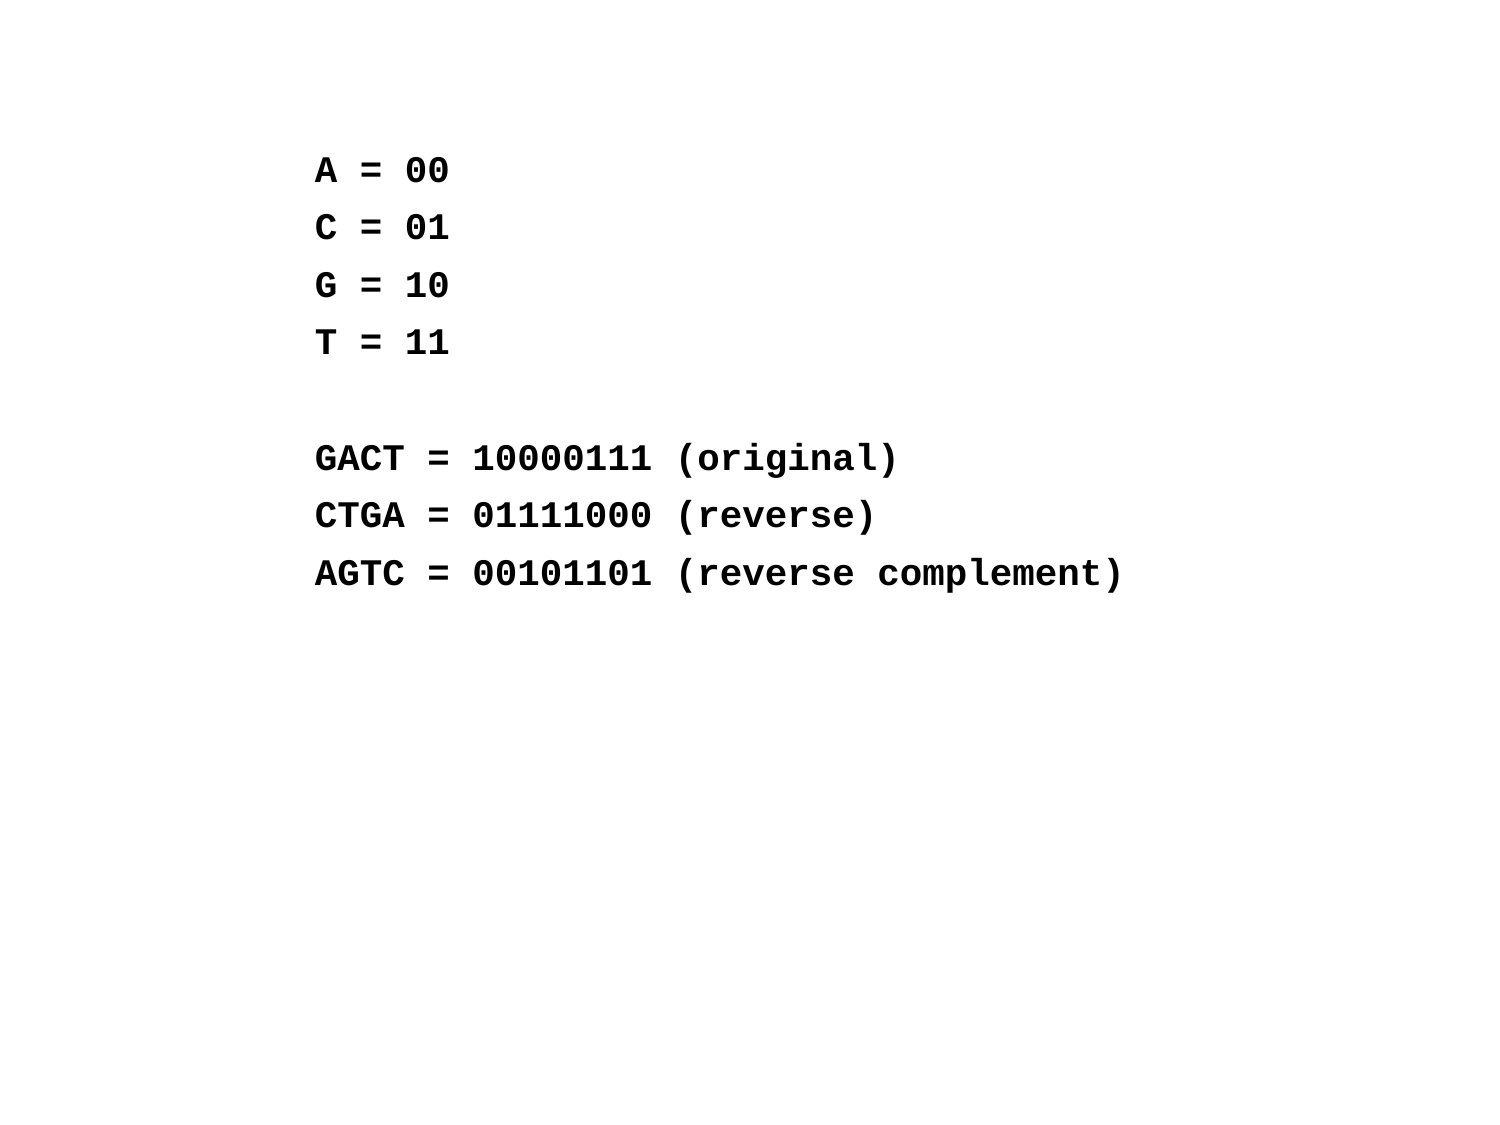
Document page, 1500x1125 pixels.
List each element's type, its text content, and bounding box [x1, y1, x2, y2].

text_box A = 00 C = 01 G = 10 T = 11 GACT = 10000111 (original) CTGA = 01111000 (reverse) AGTC = 00101101 (reverse complement) [299, 137, 1338, 600]
